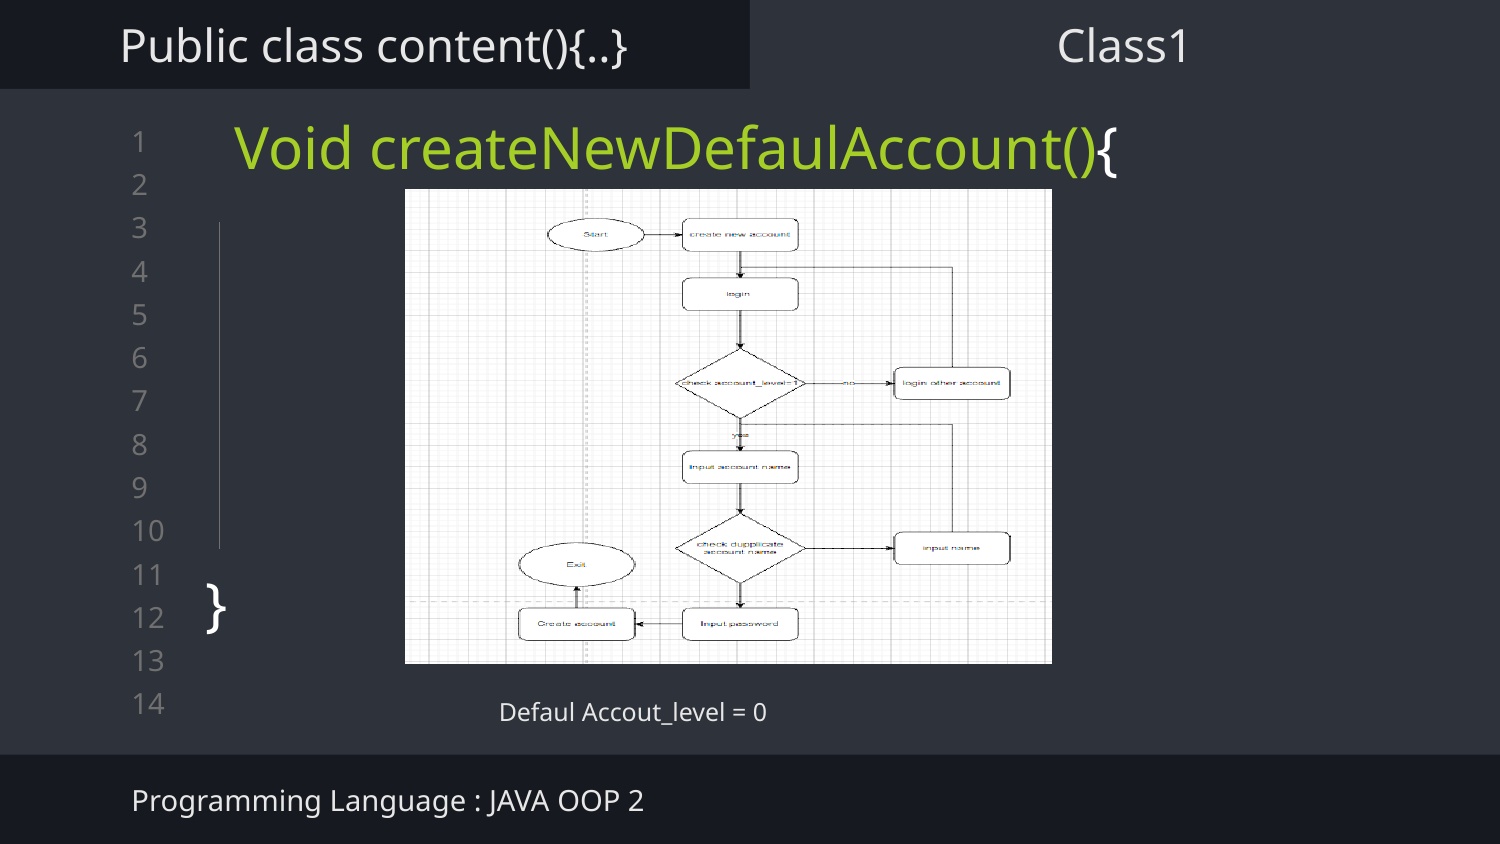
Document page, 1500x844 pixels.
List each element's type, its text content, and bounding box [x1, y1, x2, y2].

subtitle Programming Language : JAVA OOP 2 [116, 770, 915, 829]
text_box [190, 222, 274, 654]
subtitle Void createNewDefaulAccount(){ [219, 102, 1350, 190]
picture [405, 189, 1052, 665]
text_box Defaul Accout_level = 0 [261, 682, 1012, 741]
subtitle Class1 [750, 15, 1500, 74]
subtitle Public class content(){..} [0, 15, 749, 74]
